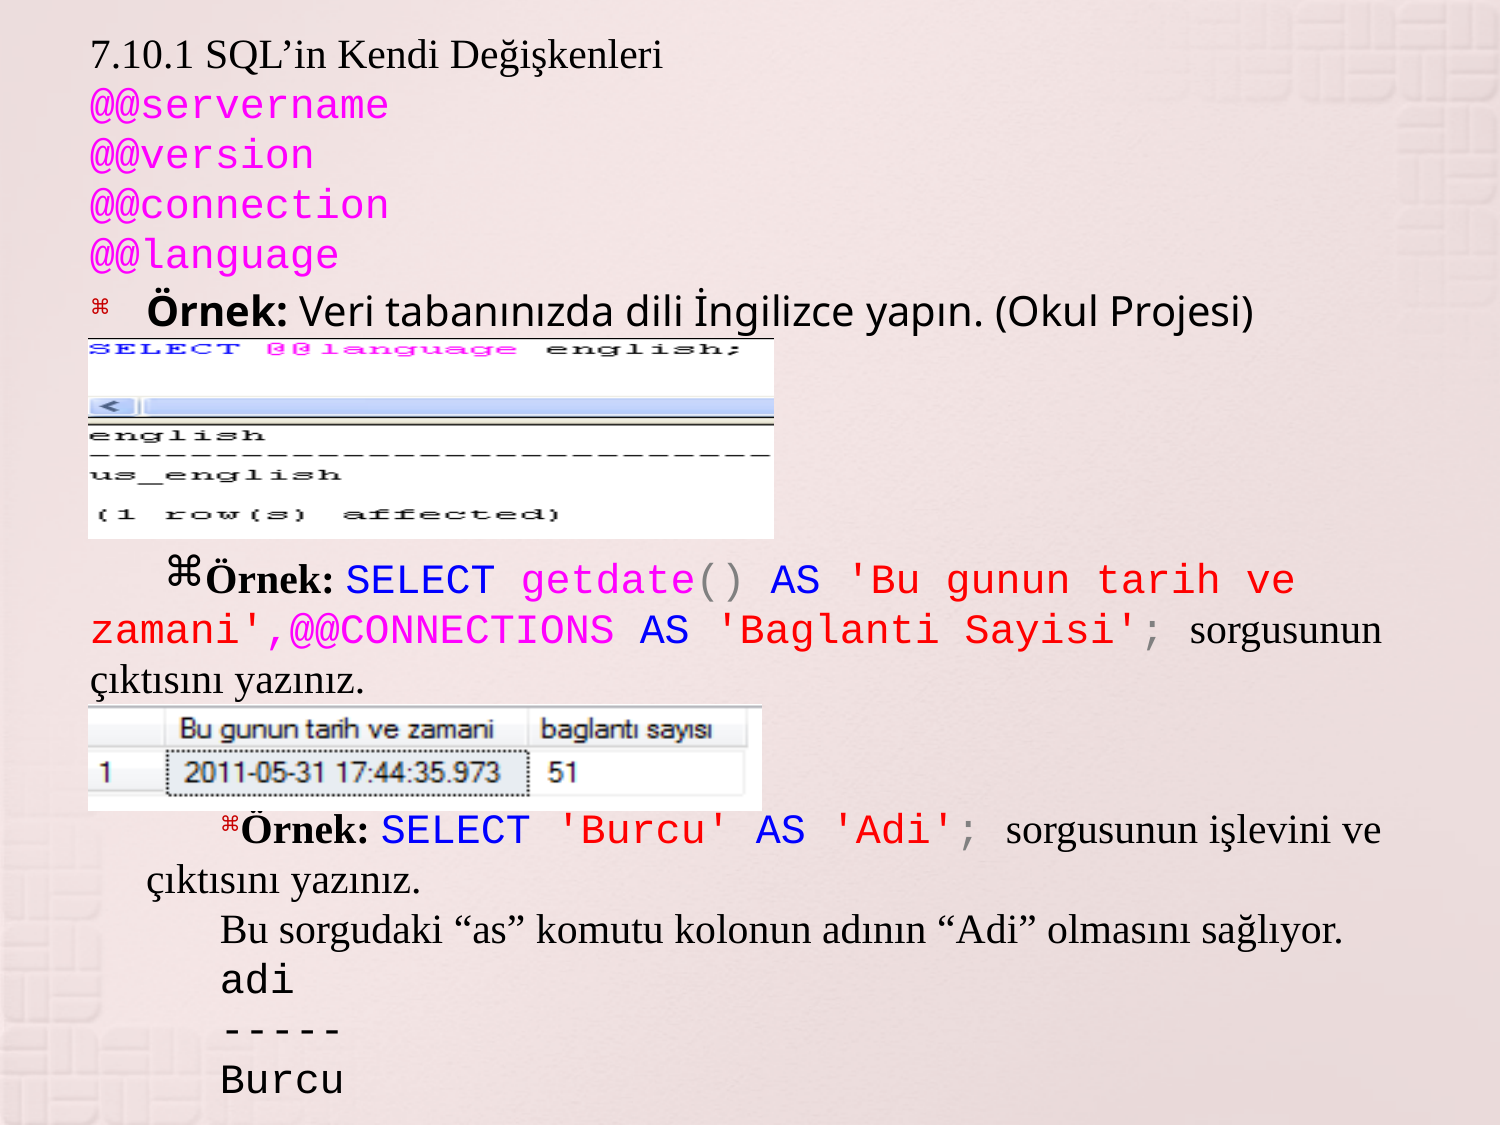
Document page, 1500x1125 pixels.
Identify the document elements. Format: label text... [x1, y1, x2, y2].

picture [87, 703, 763, 812]
list 7.10.1 SQL’in Kendi Değişkenleri @@servername @@version @@connection @@language Örnek: Veri tabanınızda dili İngilizce yapın. (Okul Projesi) Örnek: SELECT getdate() AS 'Bu gunun tarih ve zamani',@@CONNECTIONS AS 'Baglanti Sayisi'; sorgusunun çıktısını yazınız. Örnek: SELECT 'Burcu' AS 'Adi'; sorgusunun işlevini ve çıktısını yazınız. Bu sorgudaki “as” komutu kolonun adının “Adi” olmasını sağlıyor. adi ----- Burcu [75, 19, 1425, 1118]
picture [87, 336, 775, 540]
